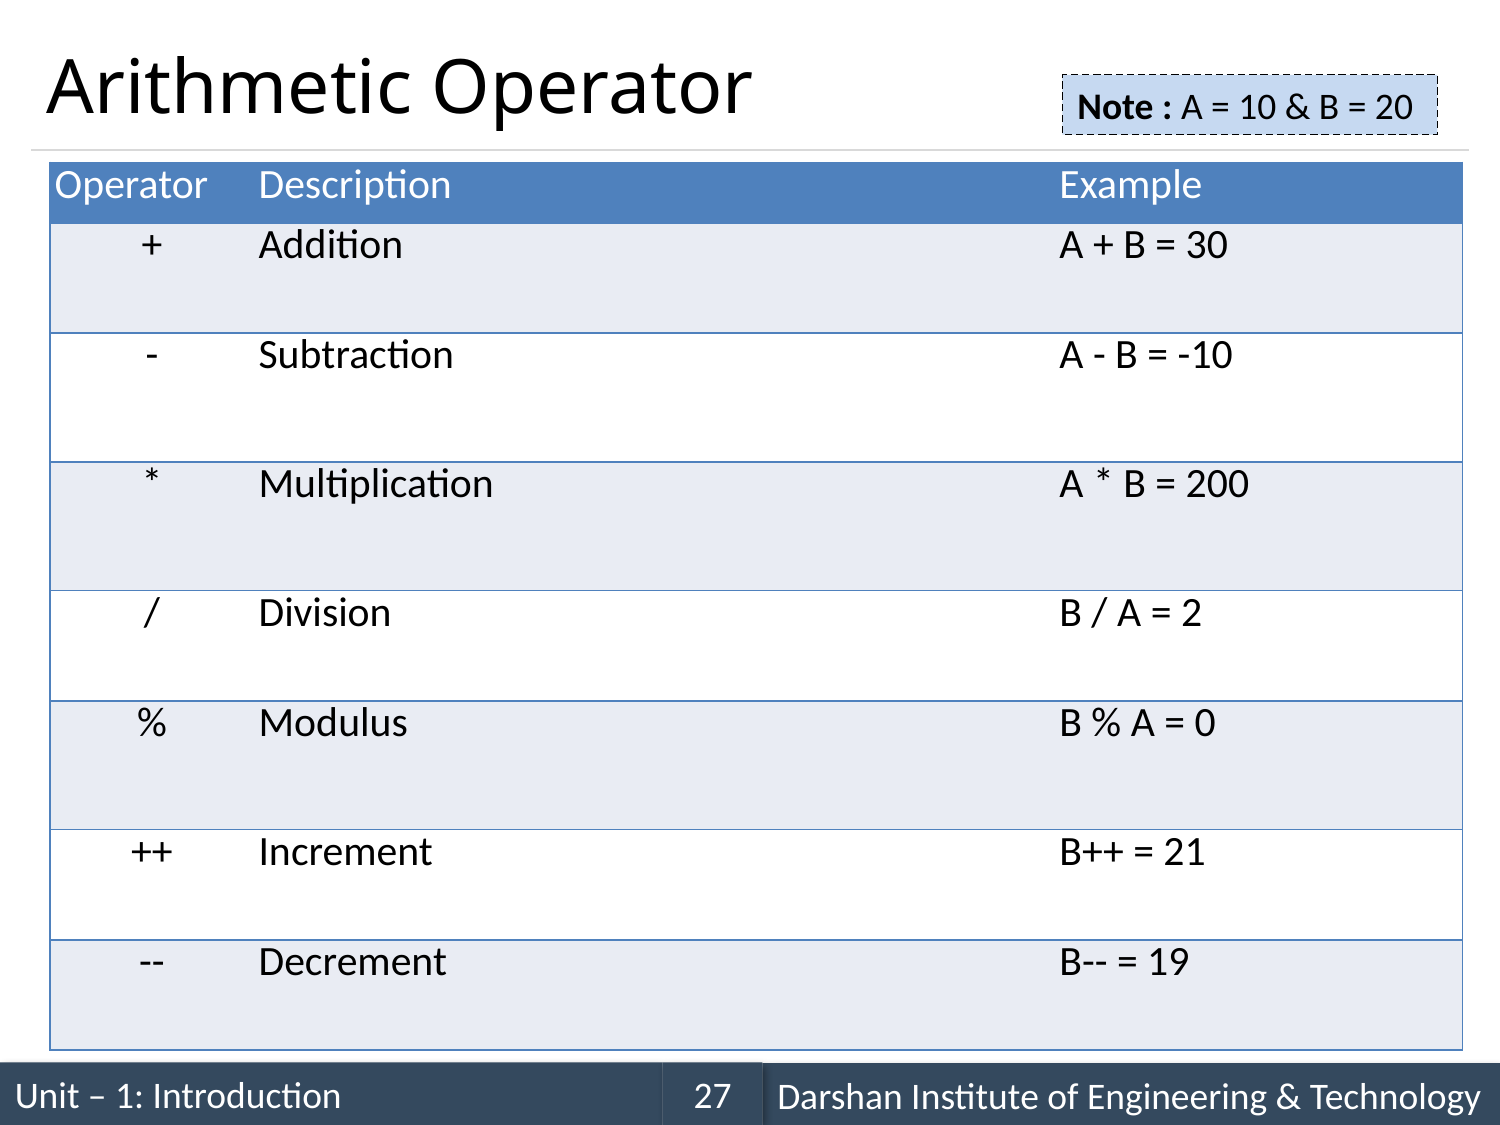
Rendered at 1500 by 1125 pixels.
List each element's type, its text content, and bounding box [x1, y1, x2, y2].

table_cell Subtraction [254, 334, 1055, 461]
table_cell -- [51, 941, 254, 1049]
table_cell Multiplication [254, 463, 1055, 590]
table_cell B++ = 21 [1055, 830, 1462, 939]
table_cell A * B = 200 [1055, 463, 1462, 590]
table_cell A + B = 30 [1055, 224, 1462, 332]
table_cell A - B = -10 [1055, 334, 1462, 461]
table_cell Addition [254, 224, 1055, 332]
table_cell Increment [254, 830, 1055, 939]
table_cell / [51, 591, 254, 700]
table_header Description [254, 163, 1055, 222]
table_cell * [51, 463, 254, 590]
table_header Example [1055, 163, 1462, 222]
table_cell B-- = 19 [1055, 941, 1462, 1049]
table_cell Division [254, 591, 1055, 700]
table_cell Modulus [254, 702, 1055, 829]
table_cell B / A = 2 [1055, 591, 1462, 700]
table_cell + [51, 224, 254, 332]
table_cell ++ [51, 830, 254, 939]
table_cell % [51, 702, 254, 829]
table_cell - [51, 334, 254, 461]
table_cell Decrement [254, 941, 1055, 1049]
text_box Note : A = 10 & B = 20 [1062, 74, 1438, 135]
title Arithmetic Operator [31, 17, 1469, 150]
table_header Operator [51, 163, 254, 222]
table_cell B % A = 0 [1055, 702, 1462, 829]
